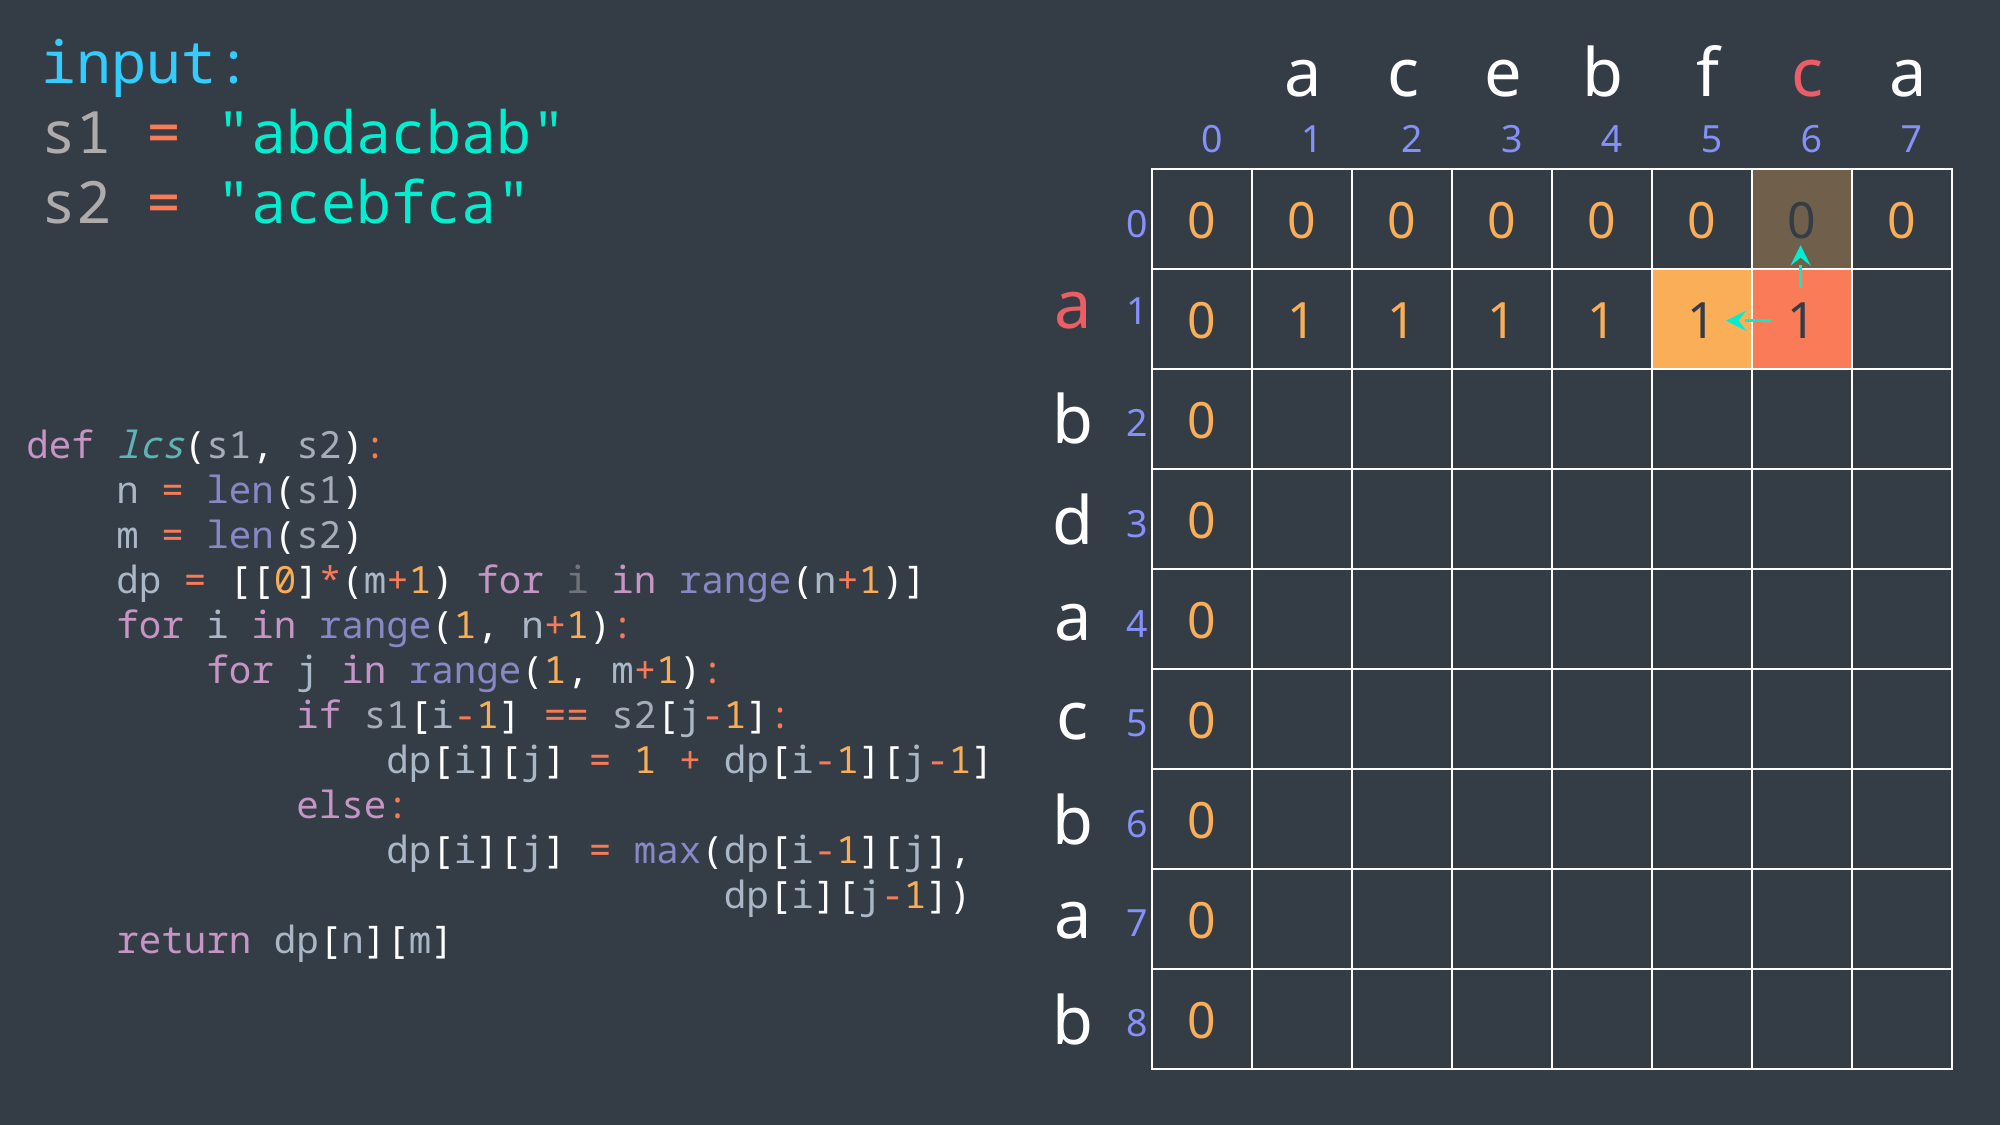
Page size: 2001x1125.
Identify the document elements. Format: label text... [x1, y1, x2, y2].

text_box def lcs(s1, s2): n = len(s1) m = len(s2) dp = [[0]*(m+1) for i in range(n+1)] for i in range(1, n+1): for j in range(1, m+1): if s1[i-1] == s2[j-1]: dp[i][j] = 1 + dp[i-1][j-1] else: dp[i][j] = max(dp[i-1][j], dp[i][j-1]) return dp[n][m] [11, 413, 1009, 968]
text_box [1751, 368, 1851, 468]
text_box [1751, 868, 1851, 968]
text_box f [1666, 22, 1750, 118]
text_box [1651, 668, 1751, 768]
text_box b [1561, 22, 1645, 118]
text_box 7 [1885, 118, 1925, 168]
text_box 3 [1486, 118, 1526, 168]
text_box 2 [1115, 391, 1151, 451]
text_box [1352, 768, 1452, 868]
text_box [1352, 668, 1452, 768]
text_box 1 [1352, 268, 1452, 368]
text_box 0 [1252, 168, 1352, 268]
text_box [1851, 868, 1952, 968]
text_box a [1031, 566, 1115, 662]
text_box [1252, 668, 1352, 768]
text_box 0 [1152, 368, 1252, 468]
text_box [1851, 968, 1952, 1069]
text_box [1551, 968, 1651, 1069]
text_box [1651, 468, 1751, 568]
text_box 6 [1785, 118, 1825, 168]
text_box [1352, 868, 1452, 968]
text_box b [1031, 369, 1115, 465]
text_box [1452, 868, 1551, 968]
text_box 5 [1115, 691, 1151, 751]
text_box [1352, 368, 1452, 468]
text_box b [1031, 770, 1115, 864]
text_box [1252, 868, 1352, 968]
text_box [1851, 368, 1952, 468]
text_box [1751, 468, 1851, 568]
text_box a [1031, 864, 1115, 960]
text_box 5 [1686, 118, 1726, 168]
text_box a [1261, 22, 1345, 118]
text_box c [1361, 22, 1445, 118]
text_box 0 [1111, 192, 1151, 253]
text_box [1851, 268, 1952, 368]
text_box input: s1 = "abdacbab" s2 = "acebfca" [26, 18, 584, 243]
text_box 0 [1152, 668, 1252, 768]
text_box 0 [1152, 268, 1252, 368]
text_box [1352, 468, 1452, 568]
text_box [1452, 468, 1551, 568]
text_box 0 [1152, 168, 1252, 268]
text_box 0 [1152, 768, 1252, 868]
text_box 0 [1751, 168, 1851, 268]
text_box 0 [1152, 968, 1252, 1069]
text_box 1 [1651, 268, 1751, 368]
text_box c [1766, 22, 1850, 118]
text_box c [1031, 665, 1115, 761]
text_box [1452, 368, 1551, 468]
text_box 1 [1551, 268, 1651, 368]
text_box 1 [1252, 268, 1352, 368]
text_box [1551, 668, 1651, 768]
text_box [1651, 568, 1751, 668]
text_box [1252, 968, 1352, 1069]
text_box [1452, 568, 1551, 668]
text_box 0 [1152, 868, 1252, 968]
text_box [1551, 868, 1651, 968]
text_box [1751, 968, 1851, 1069]
text_box [1252, 768, 1352, 868]
text_box 1 [1452, 268, 1551, 368]
text_box d [1031, 470, 1115, 566]
text_box [1651, 368, 1751, 468]
text_box 0 [1152, 468, 1252, 568]
text_box 1 [1751, 268, 1851, 368]
text_box 4 [1115, 592, 1151, 653]
text_box 0 [1651, 168, 1751, 268]
text_box [1452, 768, 1551, 868]
text_box [1452, 968, 1551, 1069]
text_box 6 [1115, 792, 1151, 853]
text_box 8 [1115, 991, 1151, 1052]
text_box 0 [1352, 168, 1452, 268]
text_box 0 [1452, 168, 1551, 268]
text_box [1851, 568, 1952, 668]
text_box e [1461, 22, 1545, 118]
text_box [1452, 668, 1551, 768]
text_box [1851, 468, 1952, 568]
text_box [1651, 968, 1751, 1069]
text_box 7 [1115, 891, 1151, 951]
text_box b [1031, 970, 1115, 1066]
text_box [1851, 768, 1952, 868]
text_box [1651, 768, 1751, 868]
text_box [1851, 668, 1952, 768]
text_box 0 [1152, 568, 1252, 668]
text_box 0 [1851, 168, 1952, 268]
text_box [1751, 768, 1851, 868]
text_box [1352, 968, 1452, 1069]
text_box 3 [1115, 492, 1151, 553]
text_box [1252, 568, 1352, 668]
text_box [1751, 668, 1851, 768]
text_box a [1031, 254, 1115, 350]
text_box 4 [1586, 118, 1626, 168]
text_box 1 [1286, 118, 1326, 168]
text_box [1352, 568, 1452, 668]
text_box [1252, 368, 1352, 468]
text_box a [1866, 22, 1950, 118]
text_box [1751, 568, 1851, 668]
text_box [1651, 868, 1751, 968]
text_box 2 [1386, 118, 1426, 168]
text_box [1252, 468, 1352, 568]
text_box [1551, 468, 1651, 568]
text_box [1551, 568, 1651, 668]
text_box 1 [1115, 279, 1151, 340]
text_box [1551, 368, 1651, 468]
text_box 0 [1186, 108, 1226, 168]
text_box 0 [1551, 168, 1651, 268]
text_box [1551, 768, 1651, 868]
